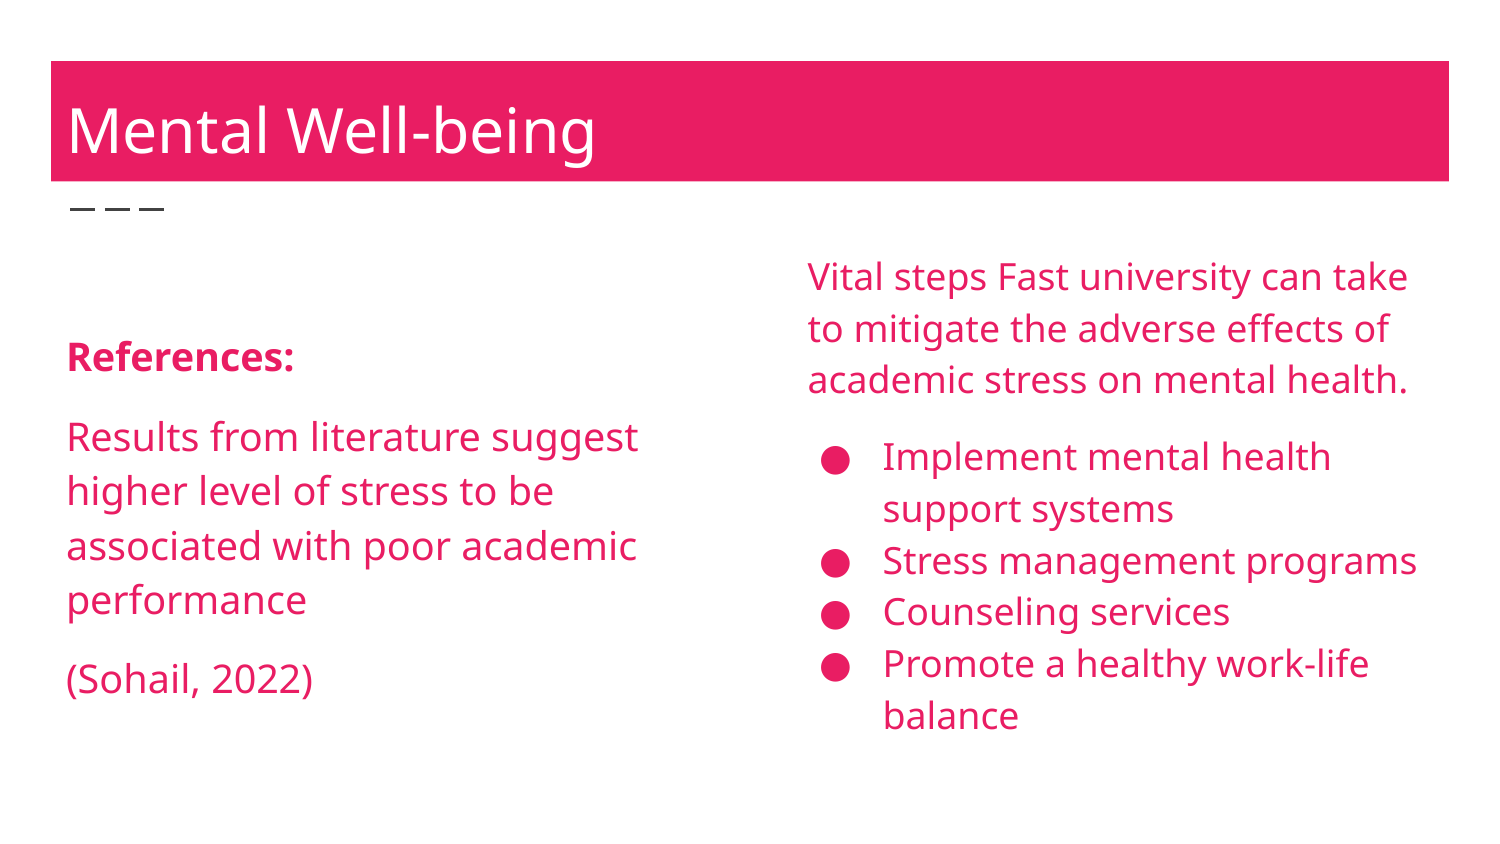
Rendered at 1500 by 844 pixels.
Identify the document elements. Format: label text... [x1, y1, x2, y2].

title Mental Well-being [51, 61, 1449, 182]
list Vital steps Fast university can take to mitigate the adverse effects of academic stress on mental health. Implement mental health support systems Stress management programs Counseling services Promote a healthy work-life balance [792, 166, 1449, 817]
list References: Results from literature suggest higher level of stress to be associated with poor academic performance (Sohail, 2022) [51, 210, 708, 817]
